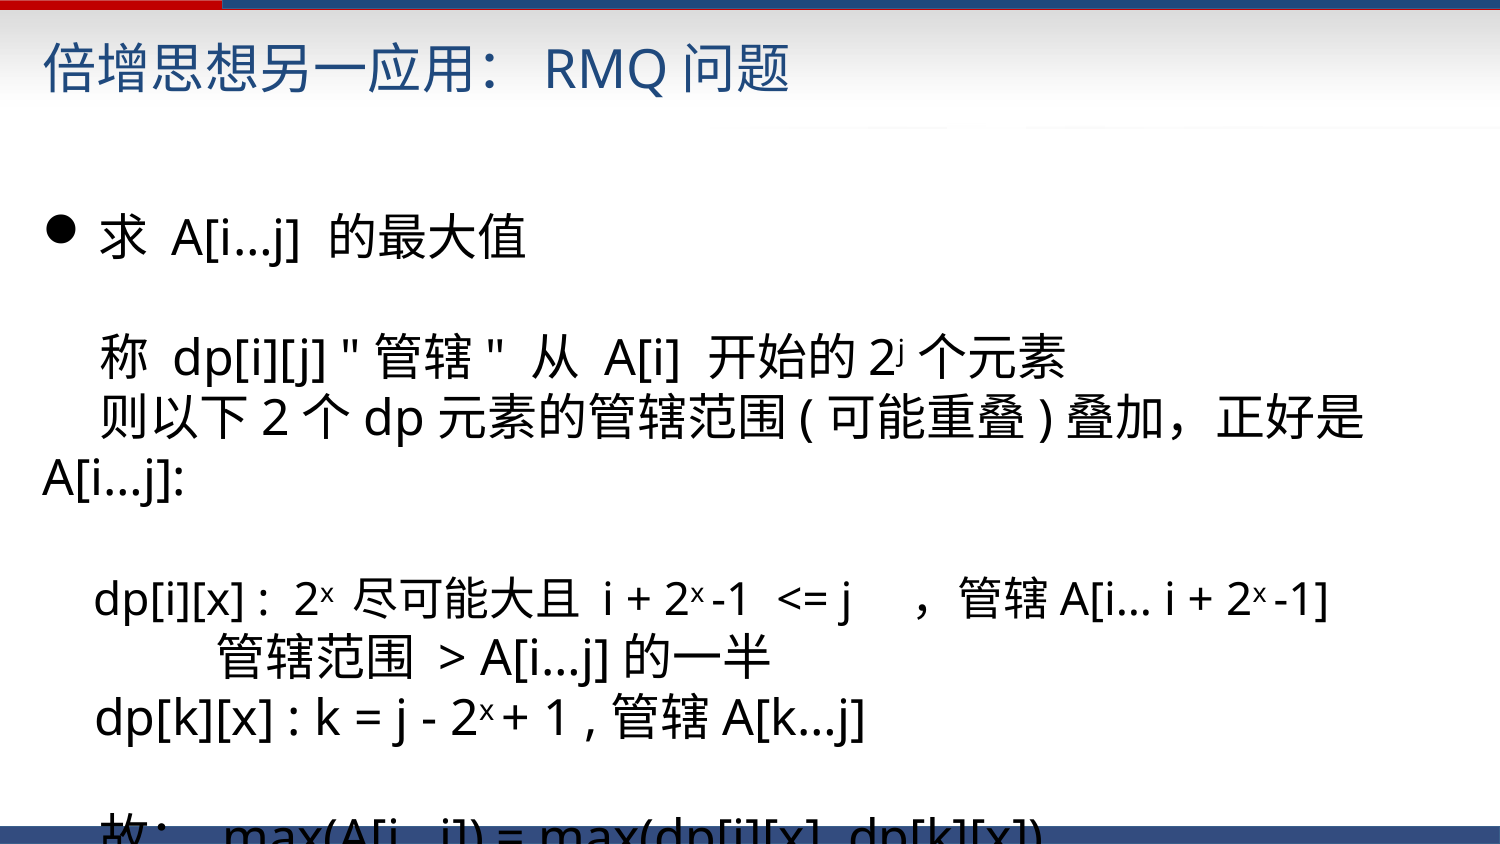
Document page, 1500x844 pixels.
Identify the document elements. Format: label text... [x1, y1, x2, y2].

picture [0, 10, 1500, 129]
text_box 倍增思想另一应用：RMQ问题 [27, 26, 1041, 168]
text_box 求 A[i…j] 的最大值 称 dp[i][j] "管辖" 从 A[i] 开始的2j个元素 则以下2个dp元素的管辖范围(可能重叠)叠加，正好是 A[i…j]: dp[i][x] : 2x 尽可能大且 i + 2x -1 <= j ，管辖A[i… i + 2x -1] 管辖范围 > A[i…j]的一半 dp[k][x] : k = j - 2x + 1 ,管辖A[k…j] 故： max(A[i…j]) = max(dp[i][x], dp[k][x]) [27, 138, 1483, 765]
